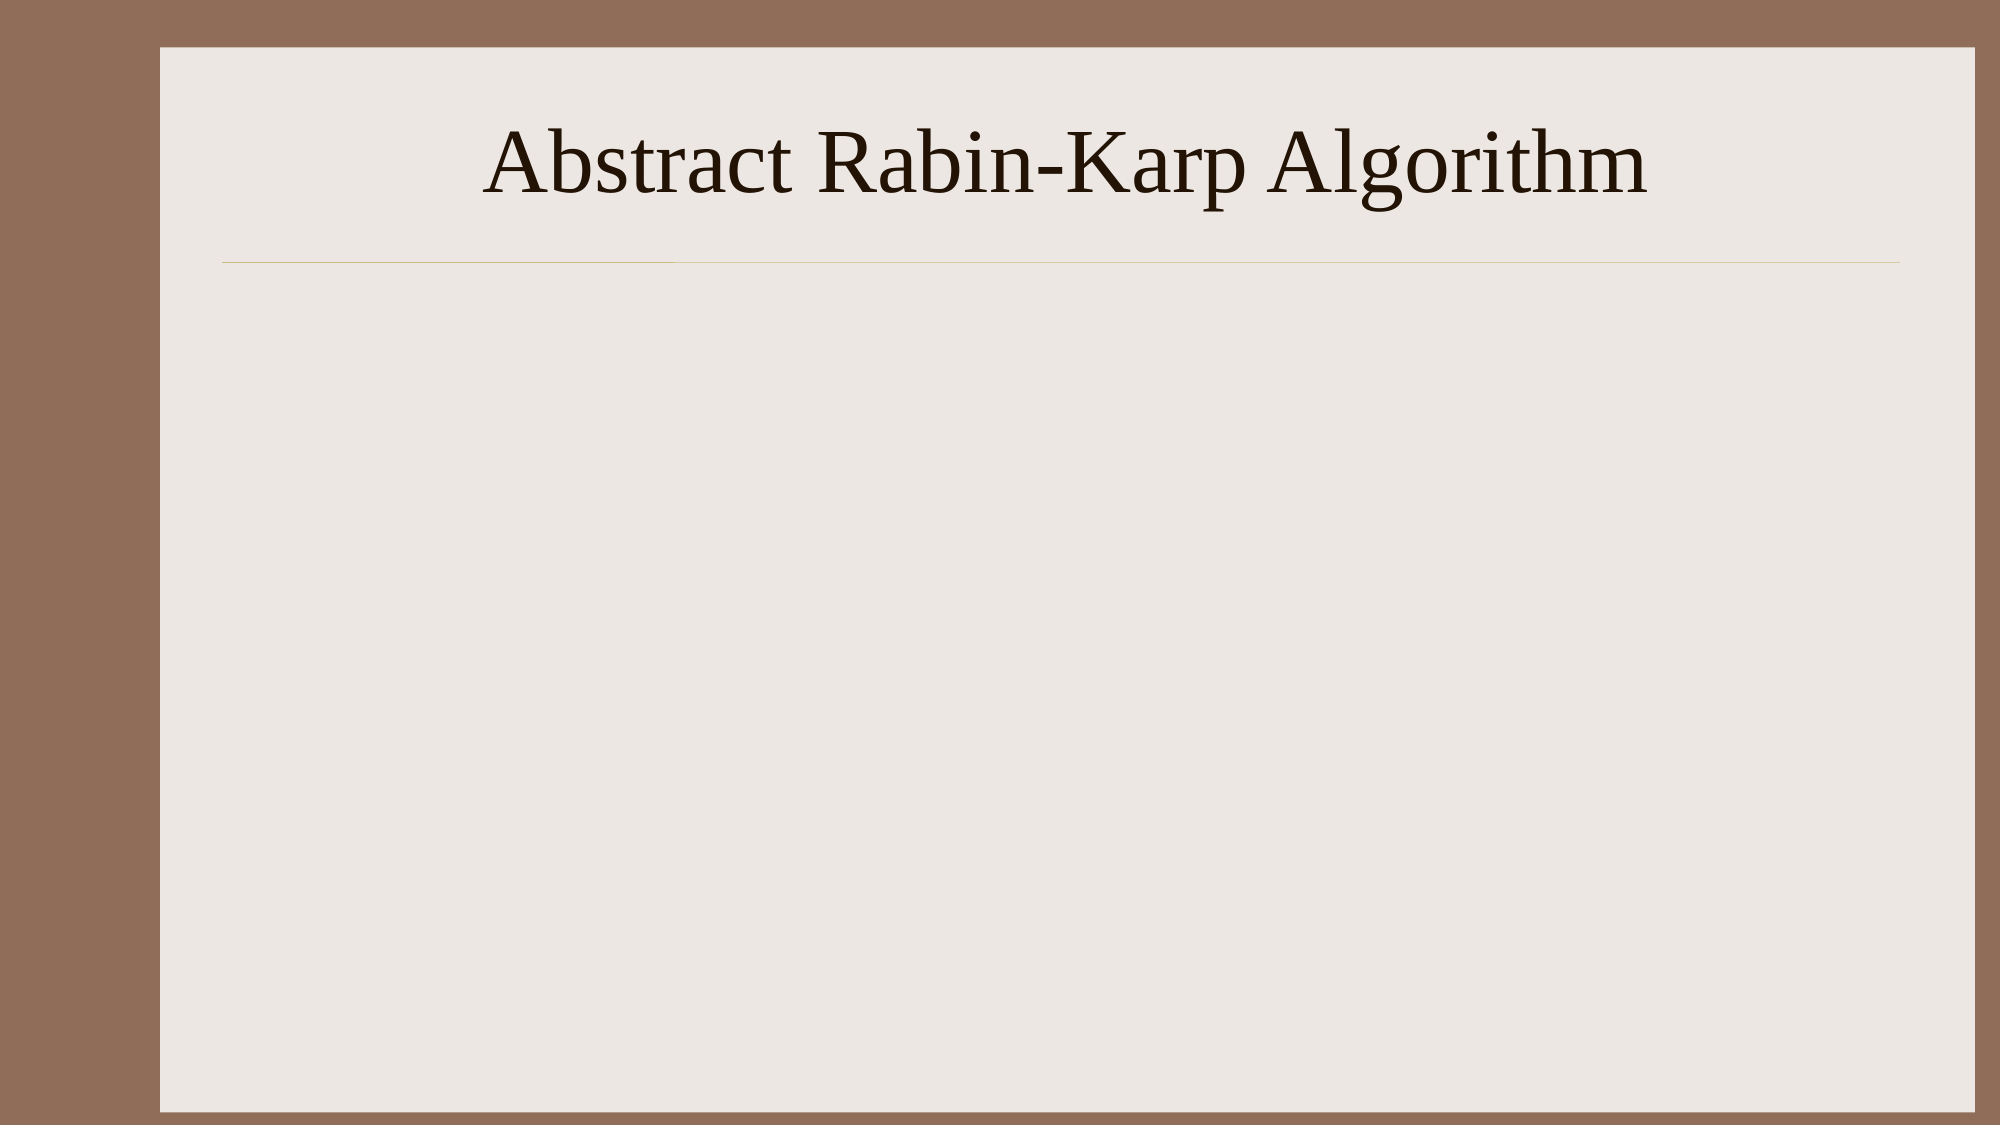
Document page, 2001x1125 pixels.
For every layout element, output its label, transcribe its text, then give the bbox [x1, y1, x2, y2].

title Abstract Rabin-Karp Algorithm [233, 62, 1900, 250]
